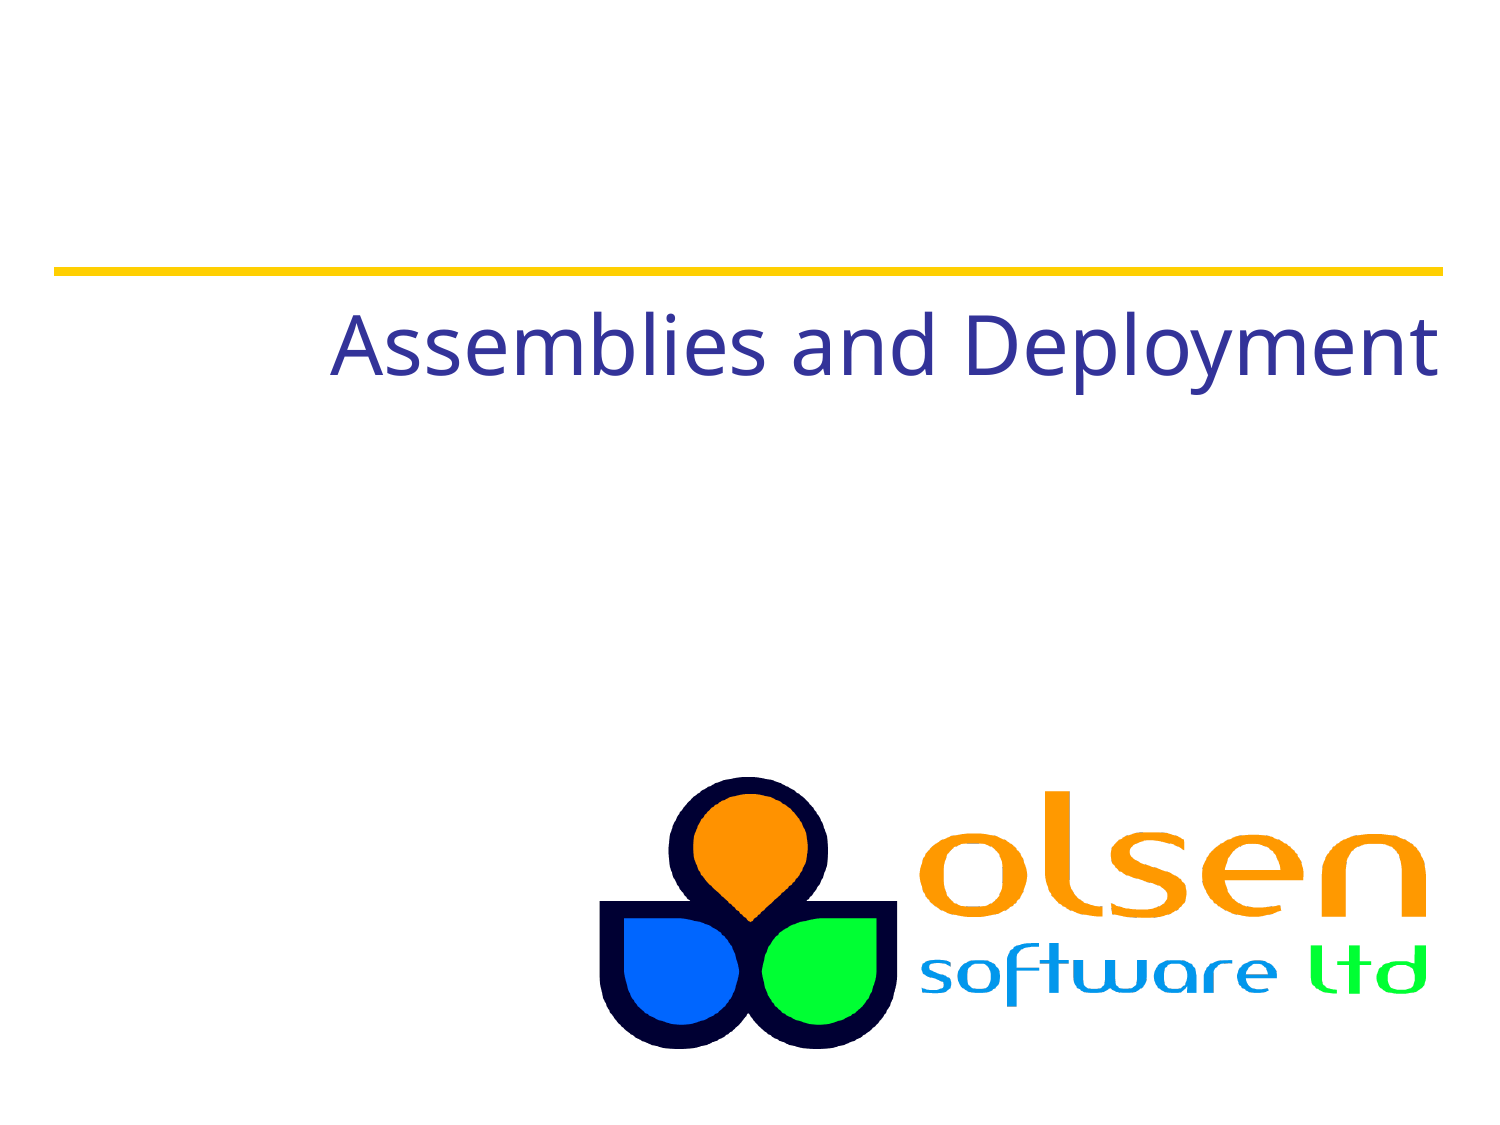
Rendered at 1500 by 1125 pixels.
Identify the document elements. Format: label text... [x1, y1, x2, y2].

picture [592, 726, 1500, 1056]
title Assemblies and Deployment [112, 176, 1441, 400]
